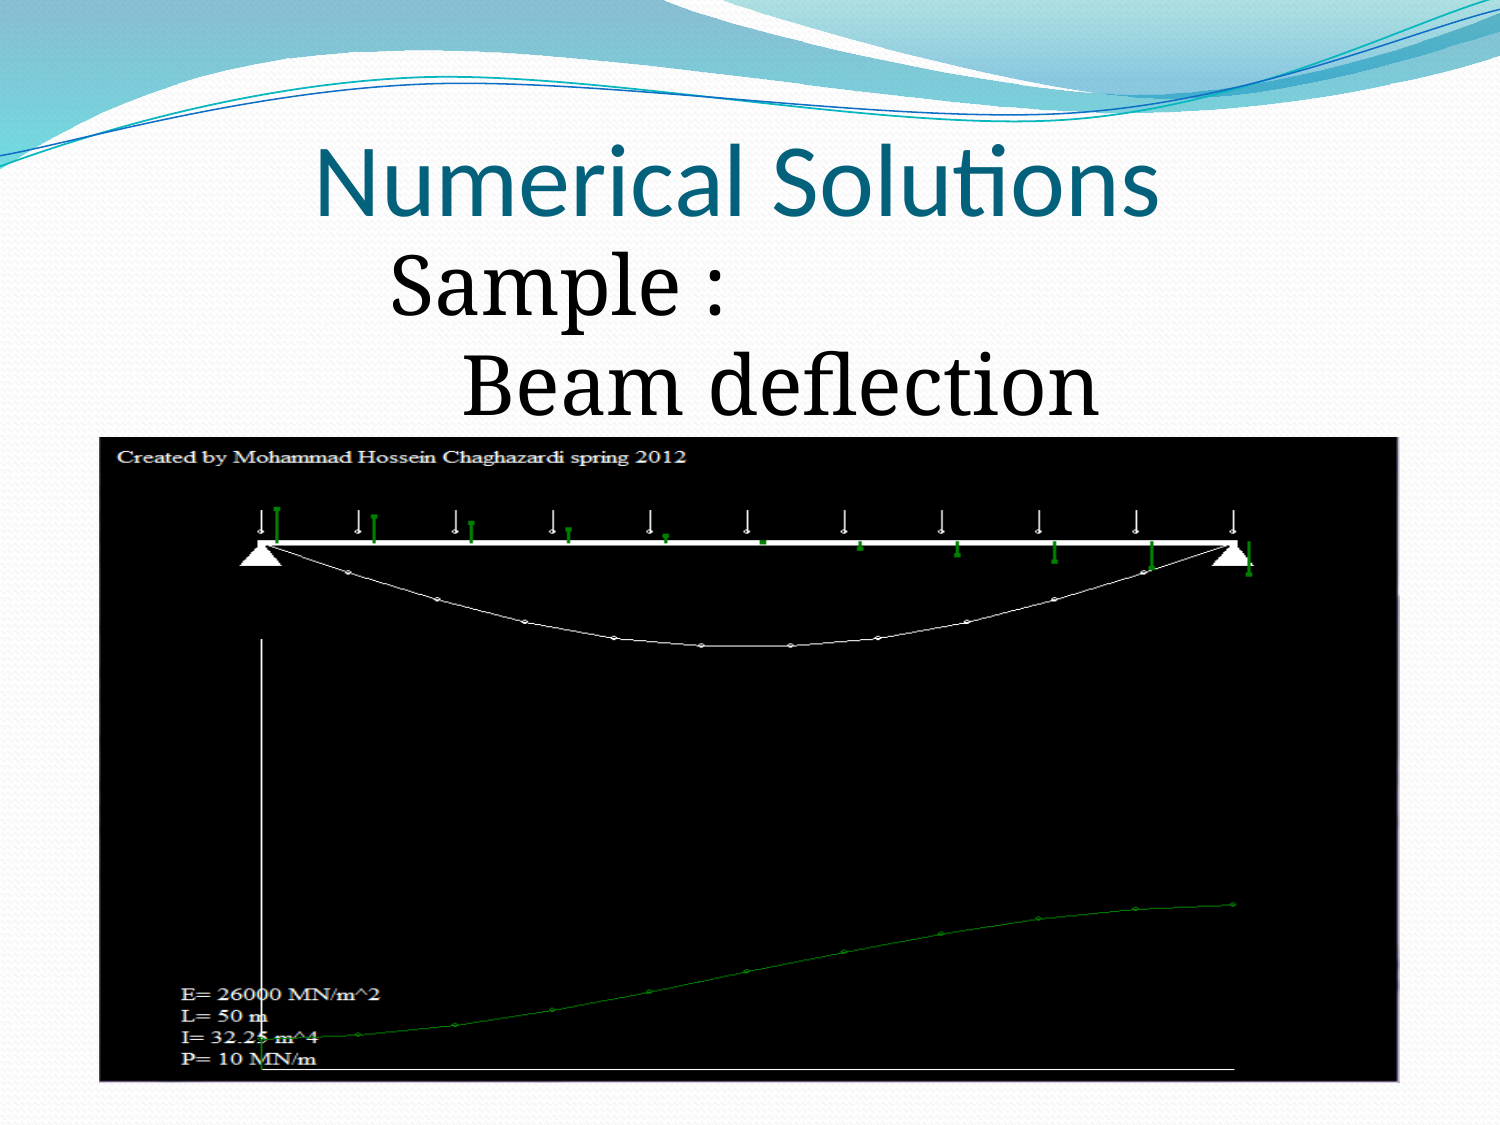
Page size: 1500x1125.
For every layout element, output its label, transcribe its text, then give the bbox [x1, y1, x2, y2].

text_box Sample : Beam deflection [374, 224, 1188, 436]
text_box Numerical Solutions [74, 50, 1425, 238]
picture [99, 437, 1401, 1084]
